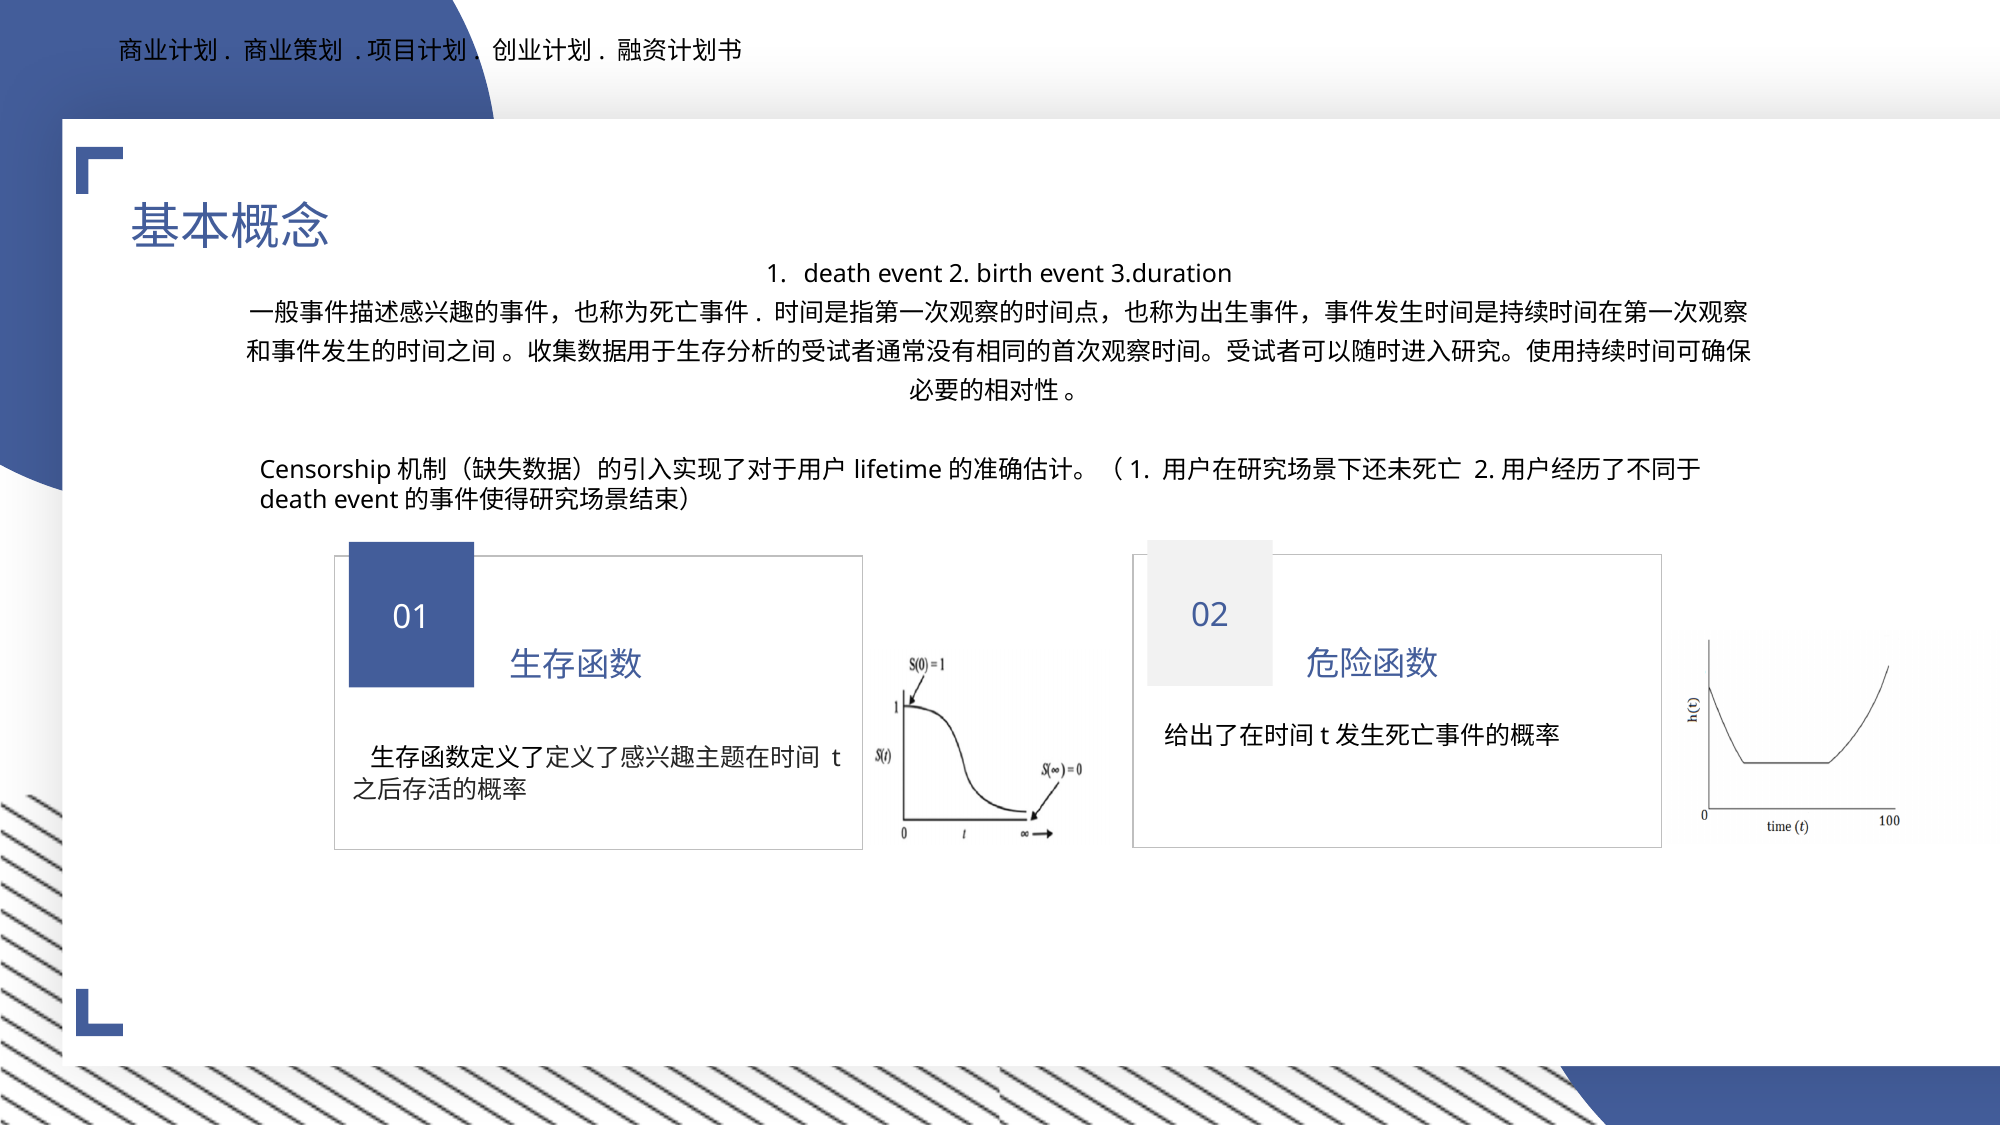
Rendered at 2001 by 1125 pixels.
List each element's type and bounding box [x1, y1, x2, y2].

text_box [114, 187, 811, 326]
text_box [91, 1067, 1909, 1091]
picture [866, 649, 1110, 845]
text_box [91, 27, 1909, 119]
text_box [1132, 540, 1662, 848]
text_box [0, 0, 2000, 1125]
picture [1665, 630, 2000, 844]
text_box [62, 119, 2000, 1067]
text_box [334, 541, 863, 850]
